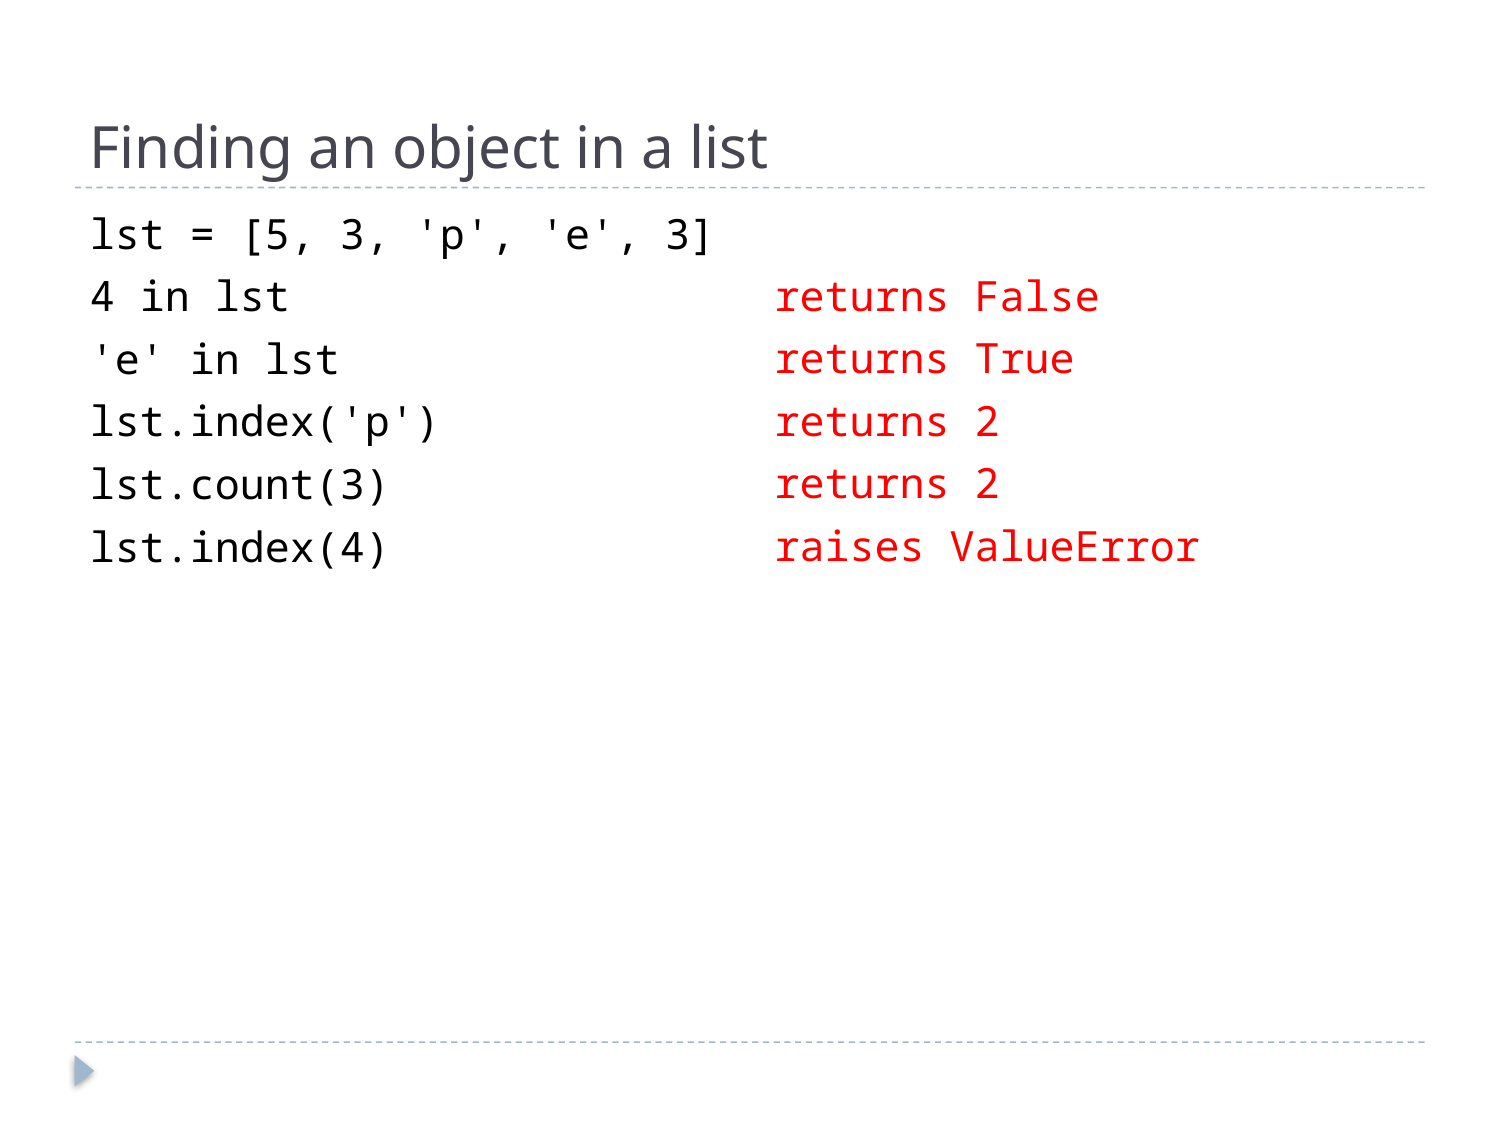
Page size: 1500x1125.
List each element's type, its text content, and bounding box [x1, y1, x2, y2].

title Finding an object in a list [75, 37, 1425, 188]
list lst = [5, 3, 'p', 'e', 3] 4 in lst 'e' in lst lst.index('p') lst.count(3) lst.index(4) [75, 200, 738, 1010]
list returns False returns True returns 2 returns 2 raises ValueError [759, 199, 1423, 1010]
